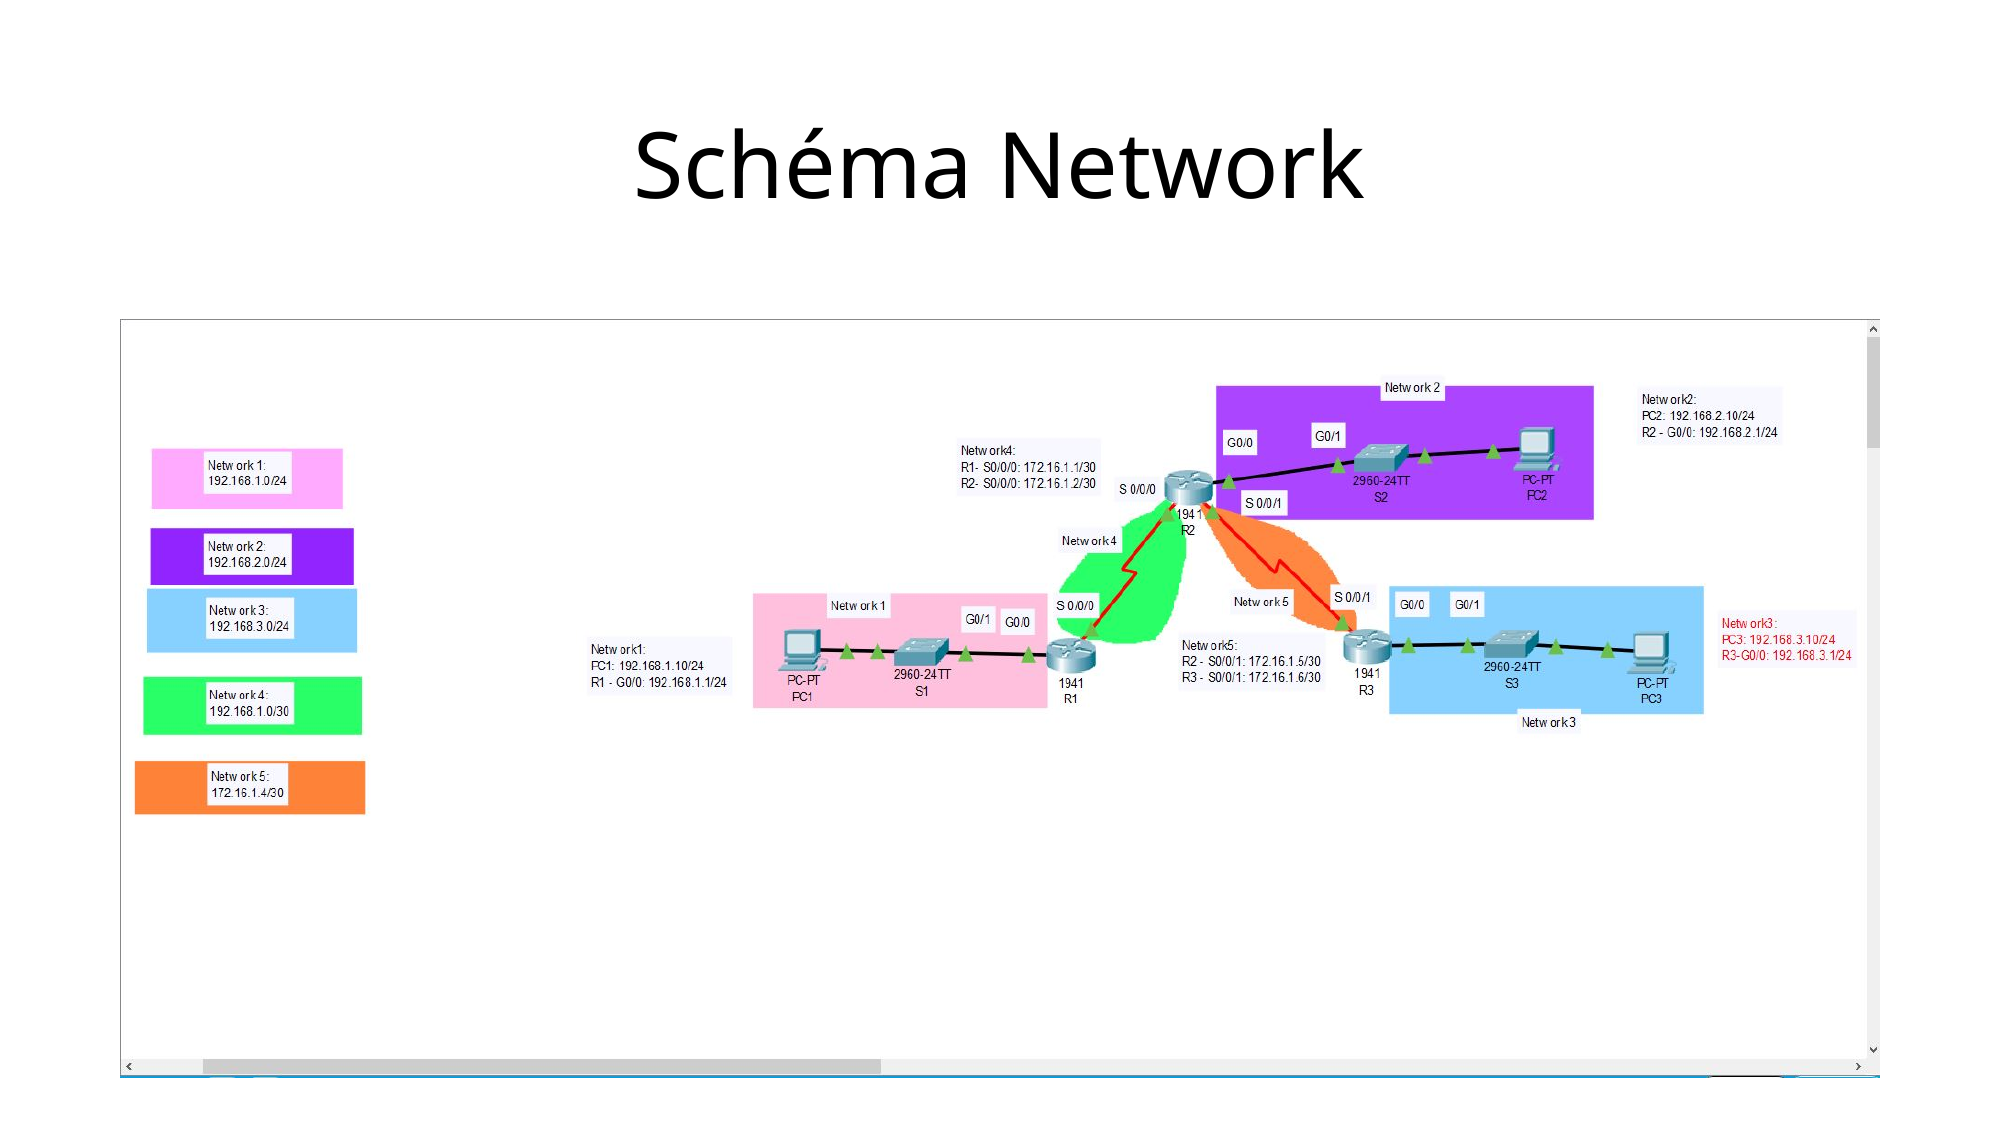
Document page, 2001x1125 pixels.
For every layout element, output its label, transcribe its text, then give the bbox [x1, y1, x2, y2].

title Schéma Network [137, 59, 1863, 278]
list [120, 319, 1880, 1078]
